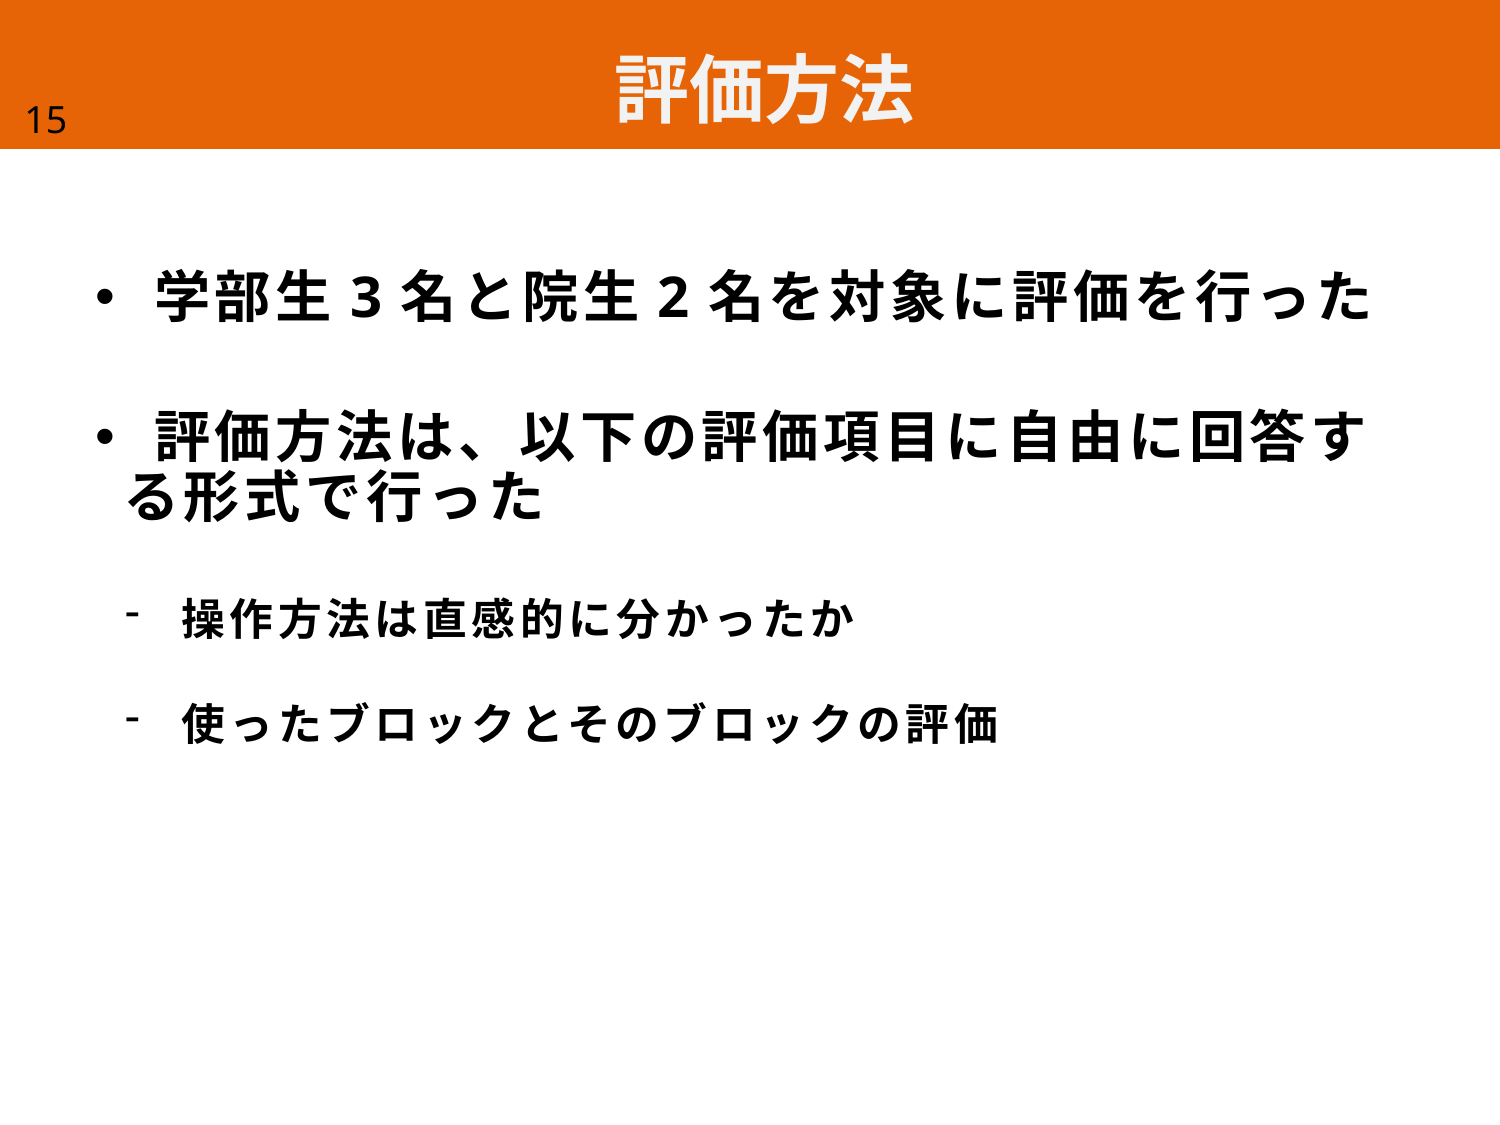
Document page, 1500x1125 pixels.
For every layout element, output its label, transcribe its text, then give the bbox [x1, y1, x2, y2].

text_box 15 [9, 88, 98, 155]
text_box 操作方法は直感的に分かったか 使ったブロックとそのブロックの評価 [110, 583, 1409, 809]
text_box 評価方法 [0, 0, 1500, 149]
text_box 学部生3名と院生2名を対象に評価を行った 評価方法は、以下の評価項目に自由に回答する形式で行った [80, 261, 1434, 572]
